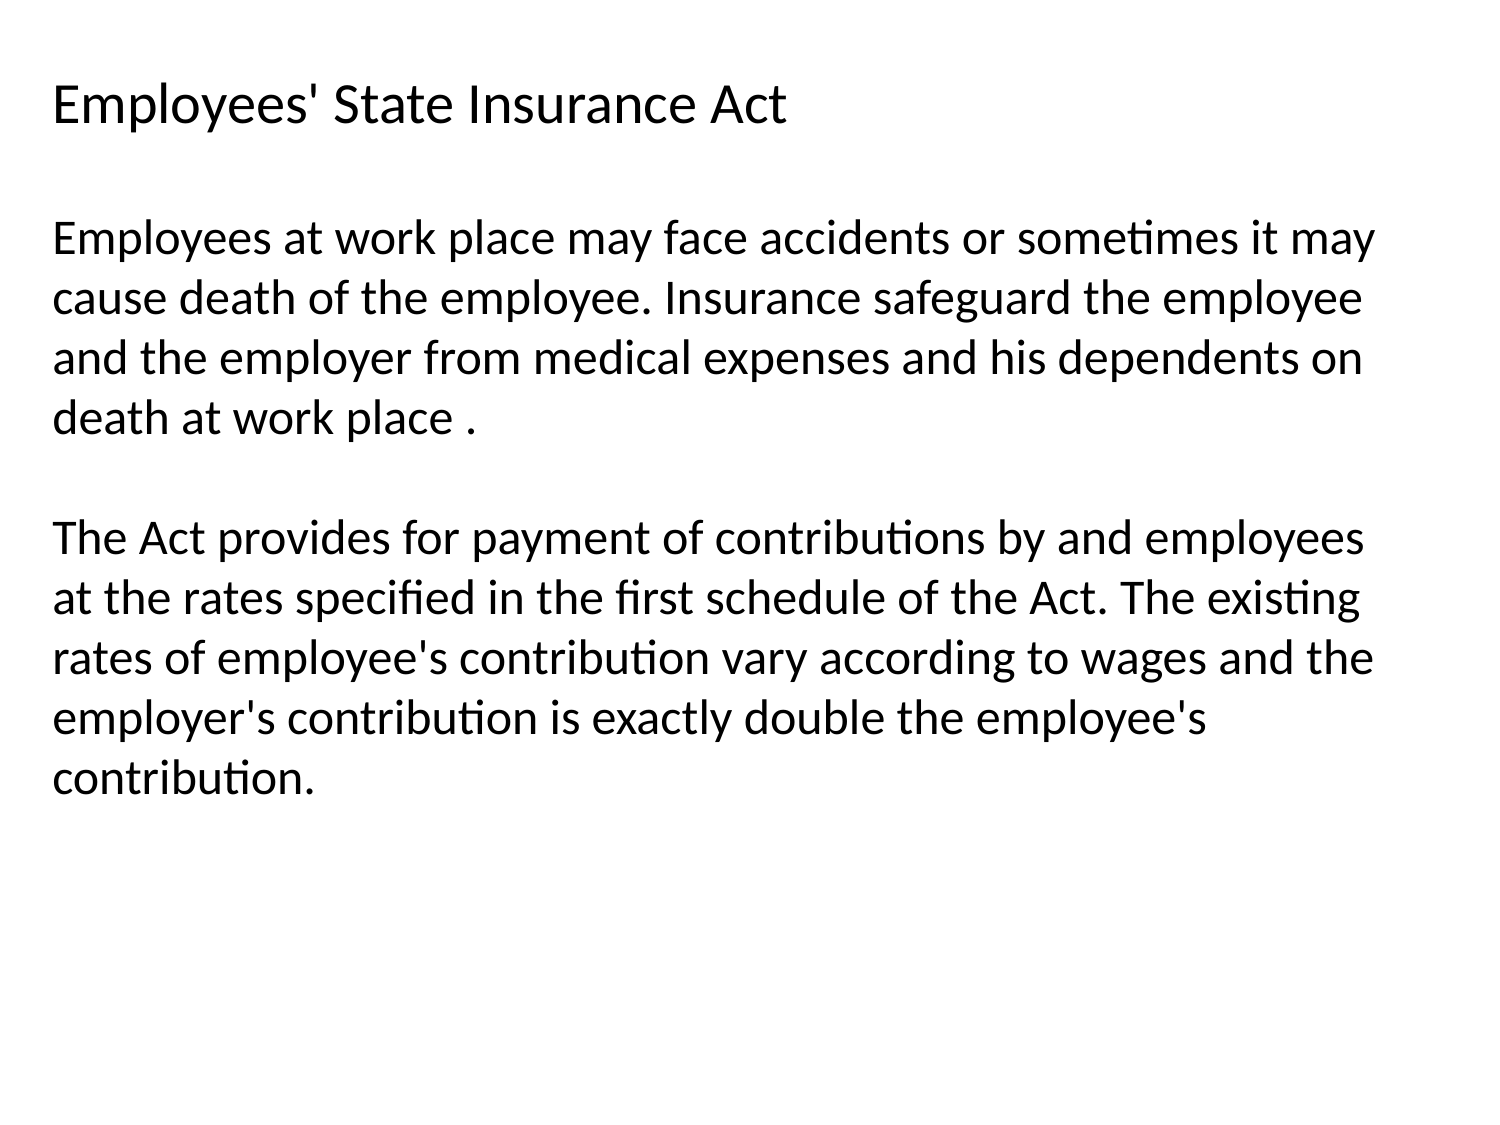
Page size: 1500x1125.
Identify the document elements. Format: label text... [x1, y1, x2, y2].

text_box Employees' State Insurance Act Employees at work place may face accidents or sometimes it may cause death of the employee. Insurance safeguard the employee and the employer from medical expenses and his dependents on death at work place . The Act provides for payment of contributions by and employees at the rates specified in the first schedule of the Act. The existing rates of employee's contribution vary according to wages and the employer's contribution is exactly double the employee's contribution. [37, 57, 1402, 813]
